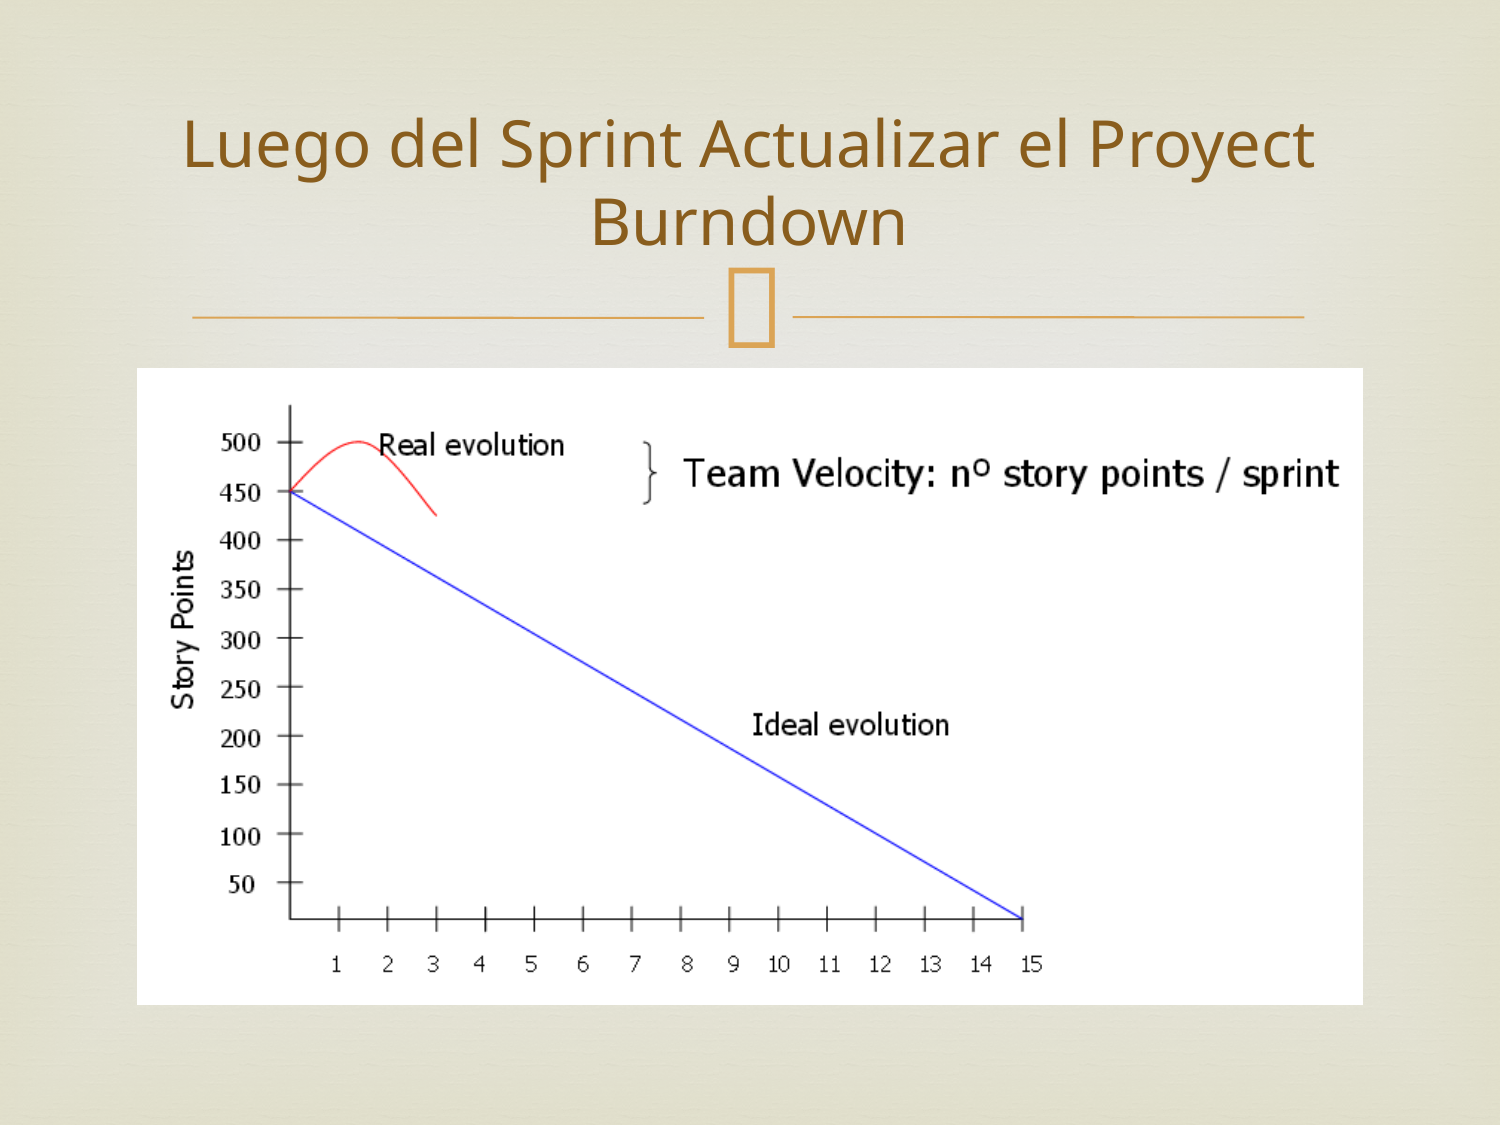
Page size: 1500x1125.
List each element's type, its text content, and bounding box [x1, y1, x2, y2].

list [136, 368, 1363, 1006]
title Luego del Sprint Actualizar el Proyect Burndown [112, 93, 1386, 267]
